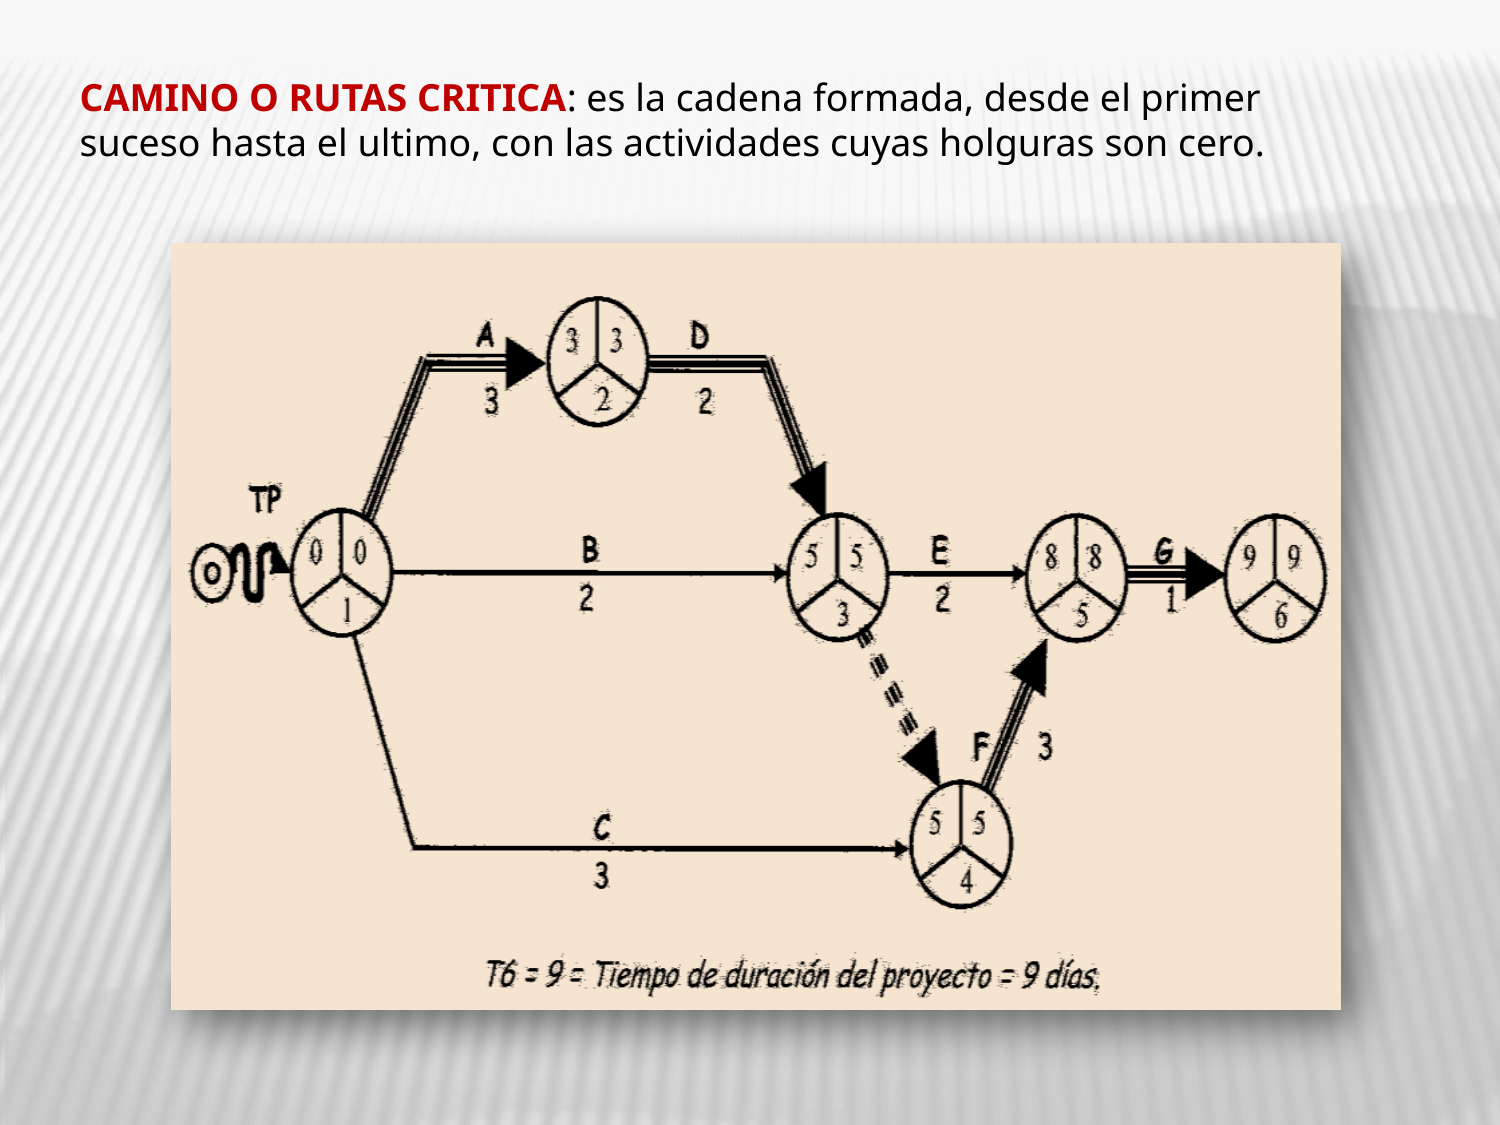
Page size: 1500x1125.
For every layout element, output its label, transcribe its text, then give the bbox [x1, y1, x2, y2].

text_box CAMINO O RUTAS CRITICA: es la cadena formada, desde el primer suceso hasta el ultimo, con las actividades cuyas holguras son cero. [64, 66, 1405, 172]
picture [170, 243, 1341, 1010]
